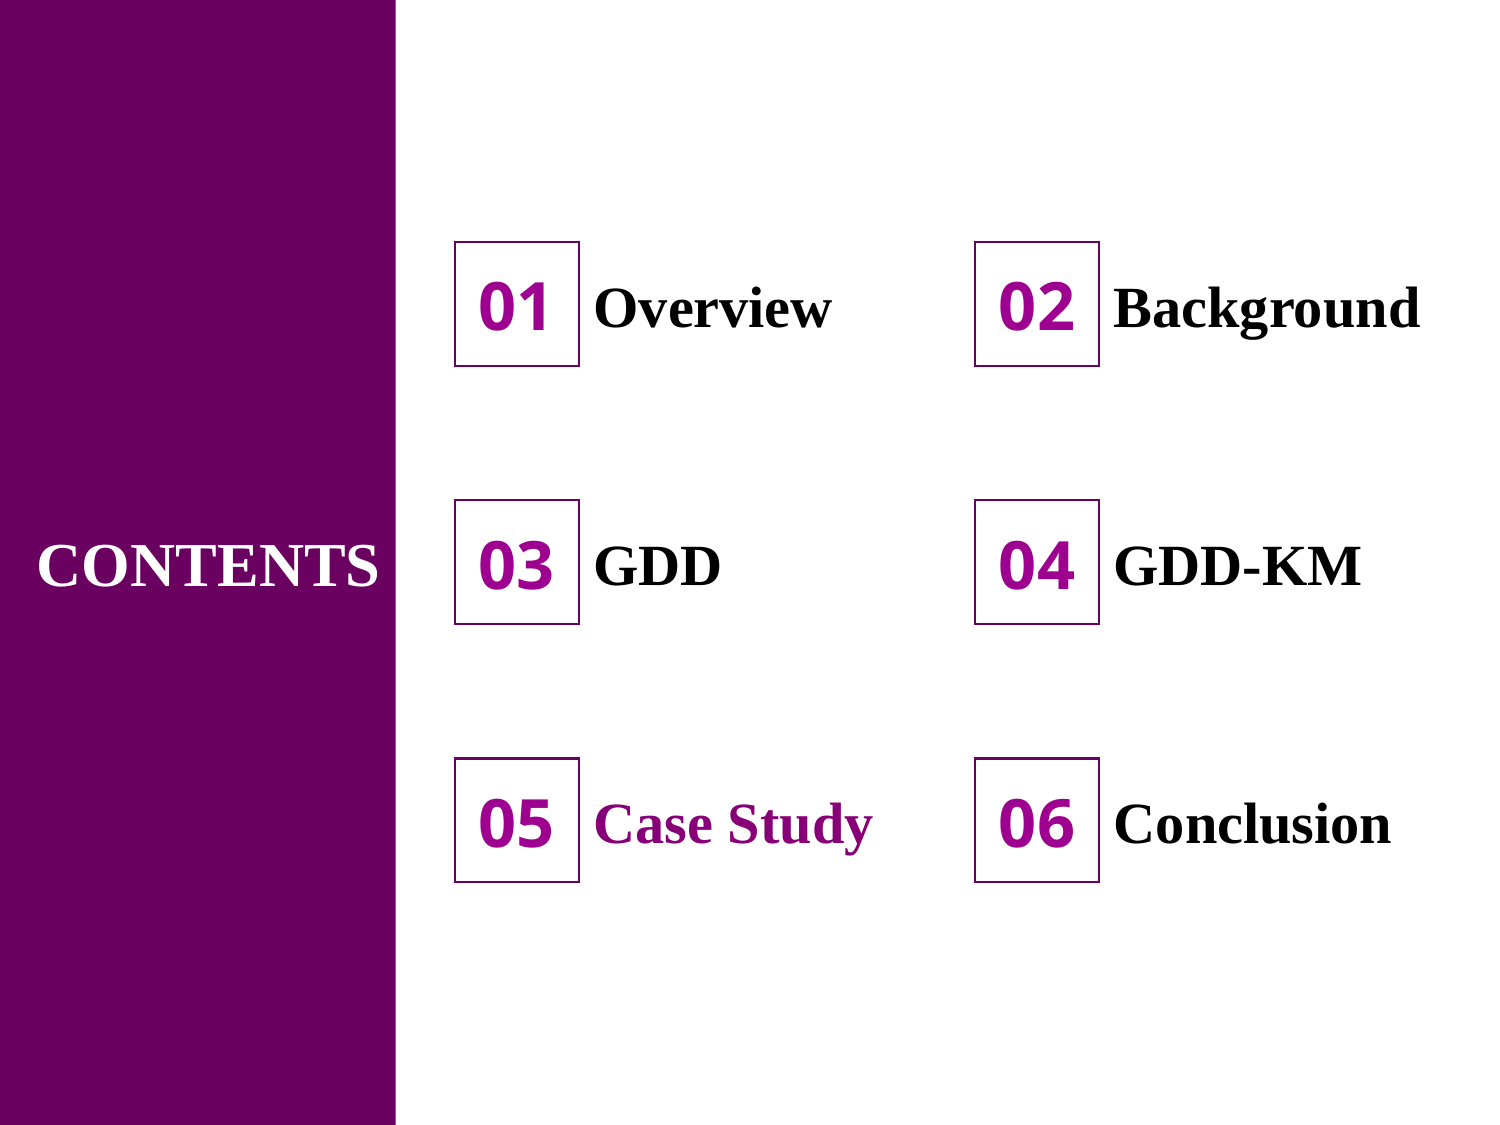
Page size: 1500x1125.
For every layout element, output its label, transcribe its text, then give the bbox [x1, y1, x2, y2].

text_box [454, 242, 917, 367]
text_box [454, 758, 917, 883]
text_box CONTENTS [0, 517, 396, 607]
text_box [454, 500, 917, 625]
text_box [0, 0, 397, 1125]
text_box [974, 500, 1437, 625]
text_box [974, 758, 1437, 883]
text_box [974, 242, 1437, 367]
